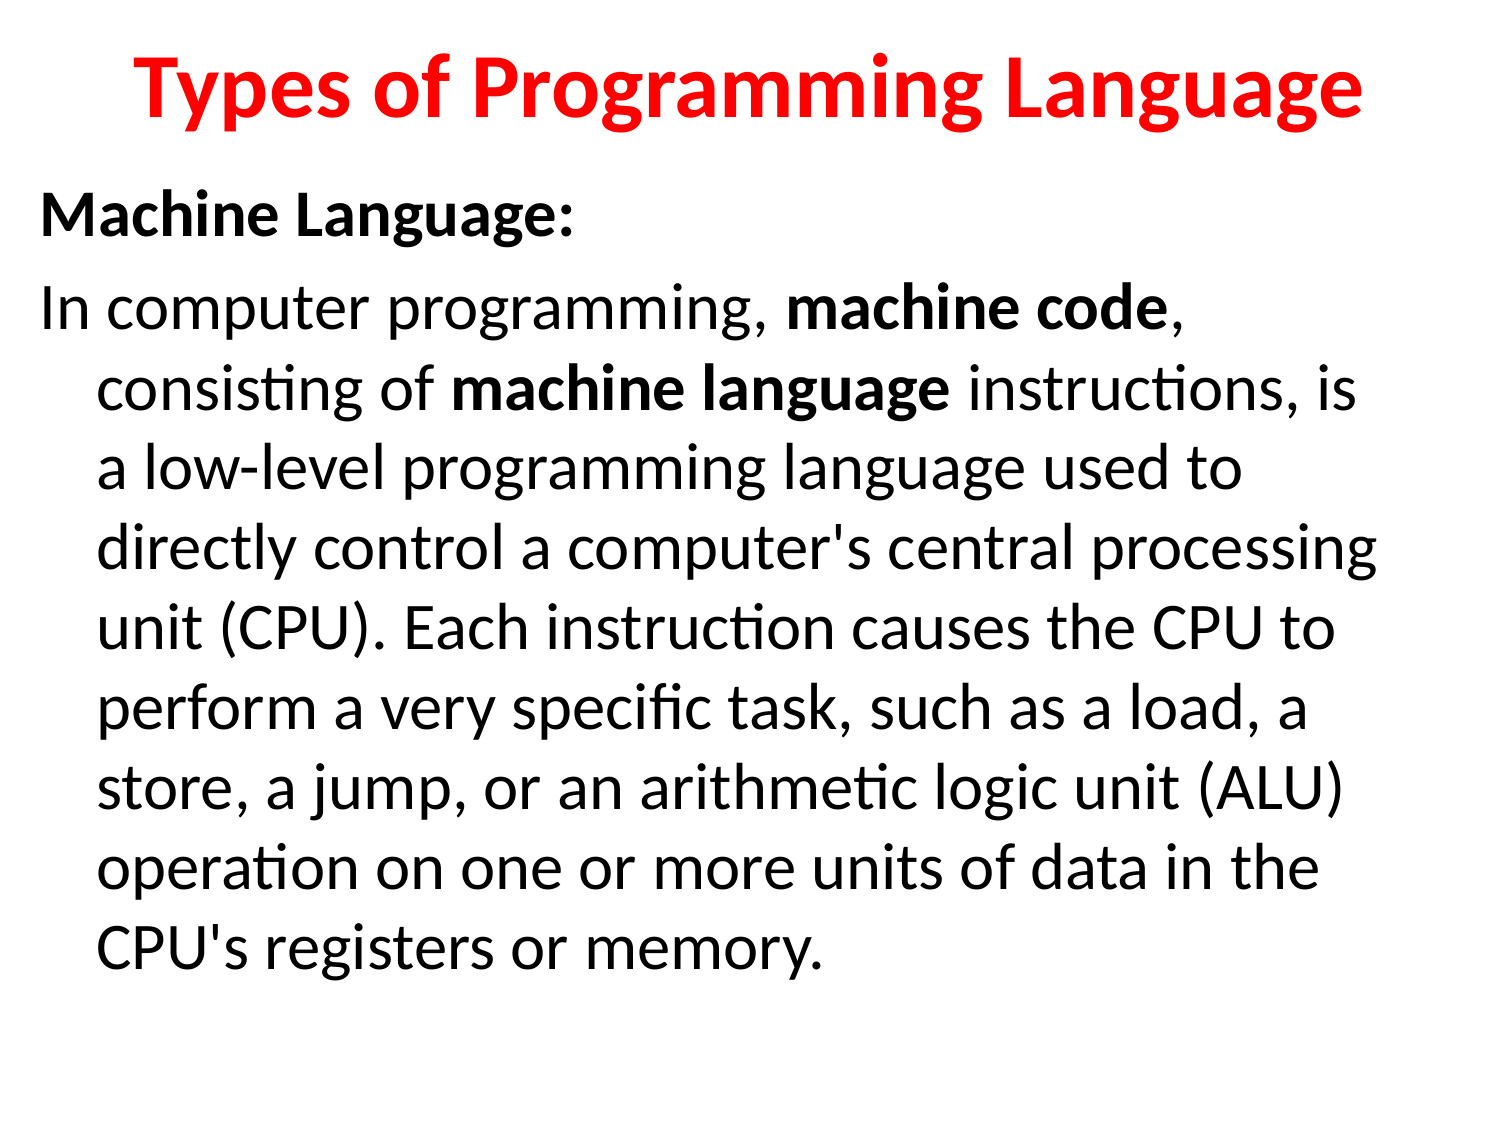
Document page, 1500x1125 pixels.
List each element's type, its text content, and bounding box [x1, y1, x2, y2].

title Types of Programming Language [75, 0, 1425, 162]
list Machine Language: In computer programming, machine code, consisting of machine language instructions, is a low-level programming language used to directly control a computer's central processing unit (CPU). Each instruction causes the CPU to perform a very specific task, such as a load, a store, a jump, or an arithmetic logic unit (ALU) operation on one or more units of data in the CPU's registers or memory. [24, 162, 1475, 1100]
